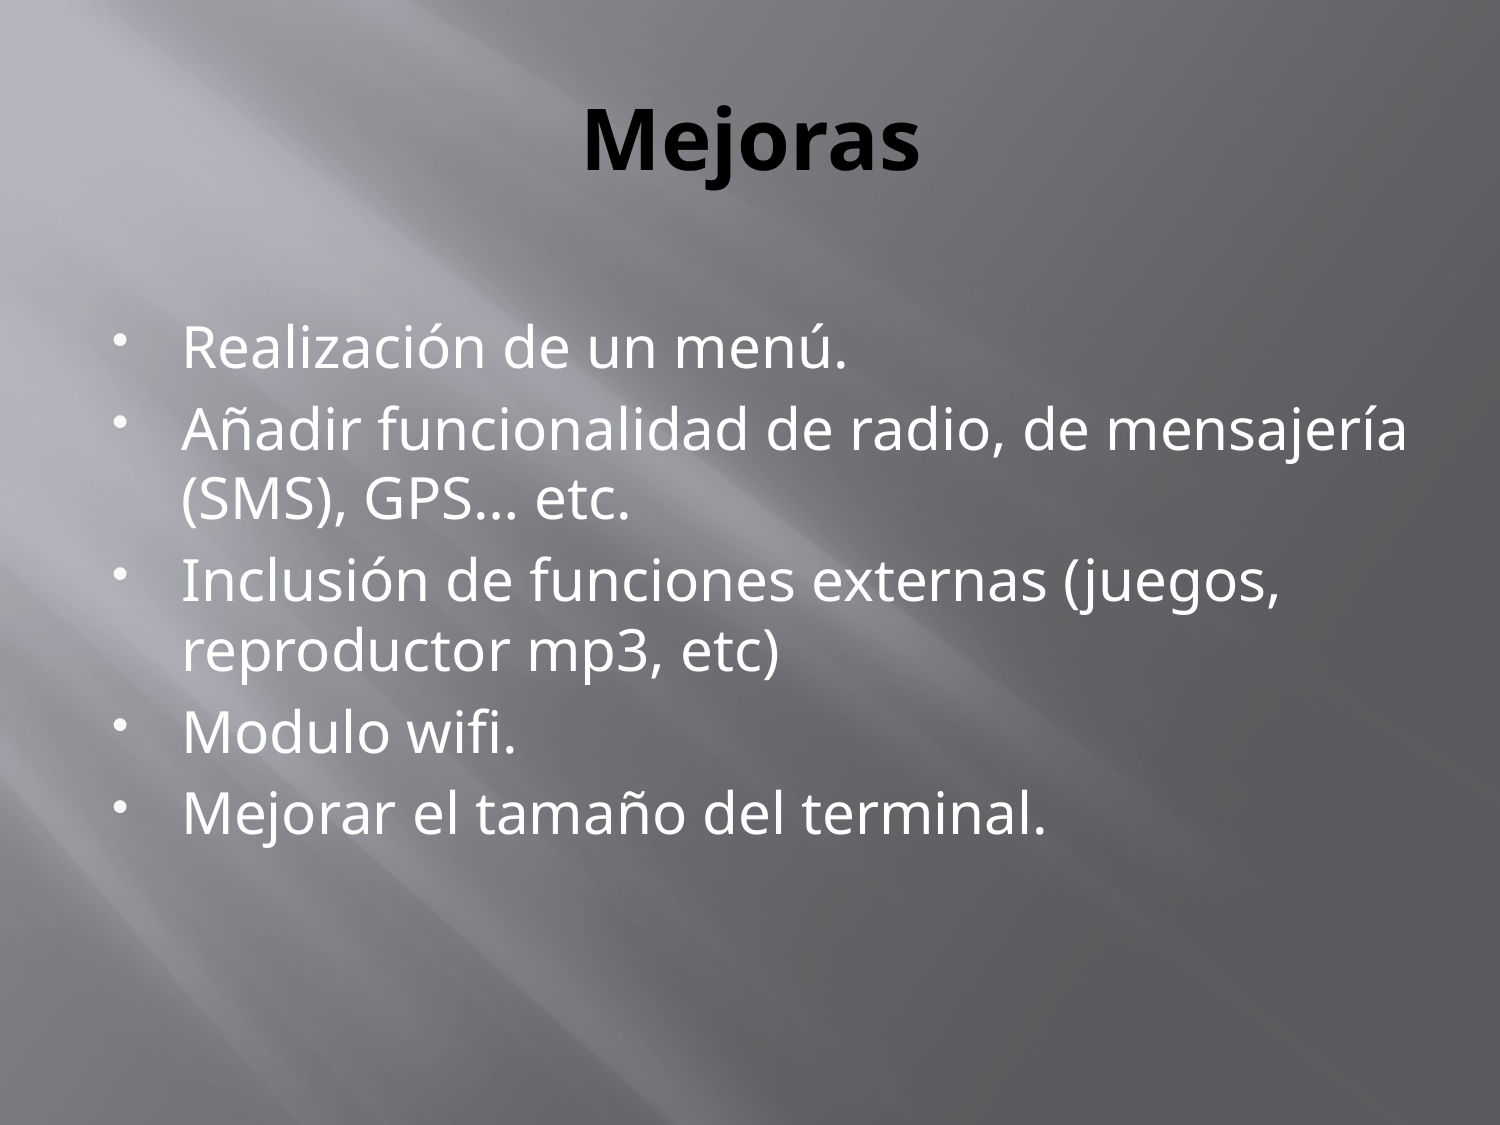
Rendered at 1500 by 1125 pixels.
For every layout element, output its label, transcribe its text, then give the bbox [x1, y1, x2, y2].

title Mejoras [76, 42, 1427, 231]
list Realización de un menú. Añadir funcionalidad de radio, de mensajería (SMS), GPS… etc. Inclusión de funciones externas (juegos, reproductor mp3, etc) Modulo wifi. Mejorar el tamaño del terminal. [76, 302, 1427, 1076]
